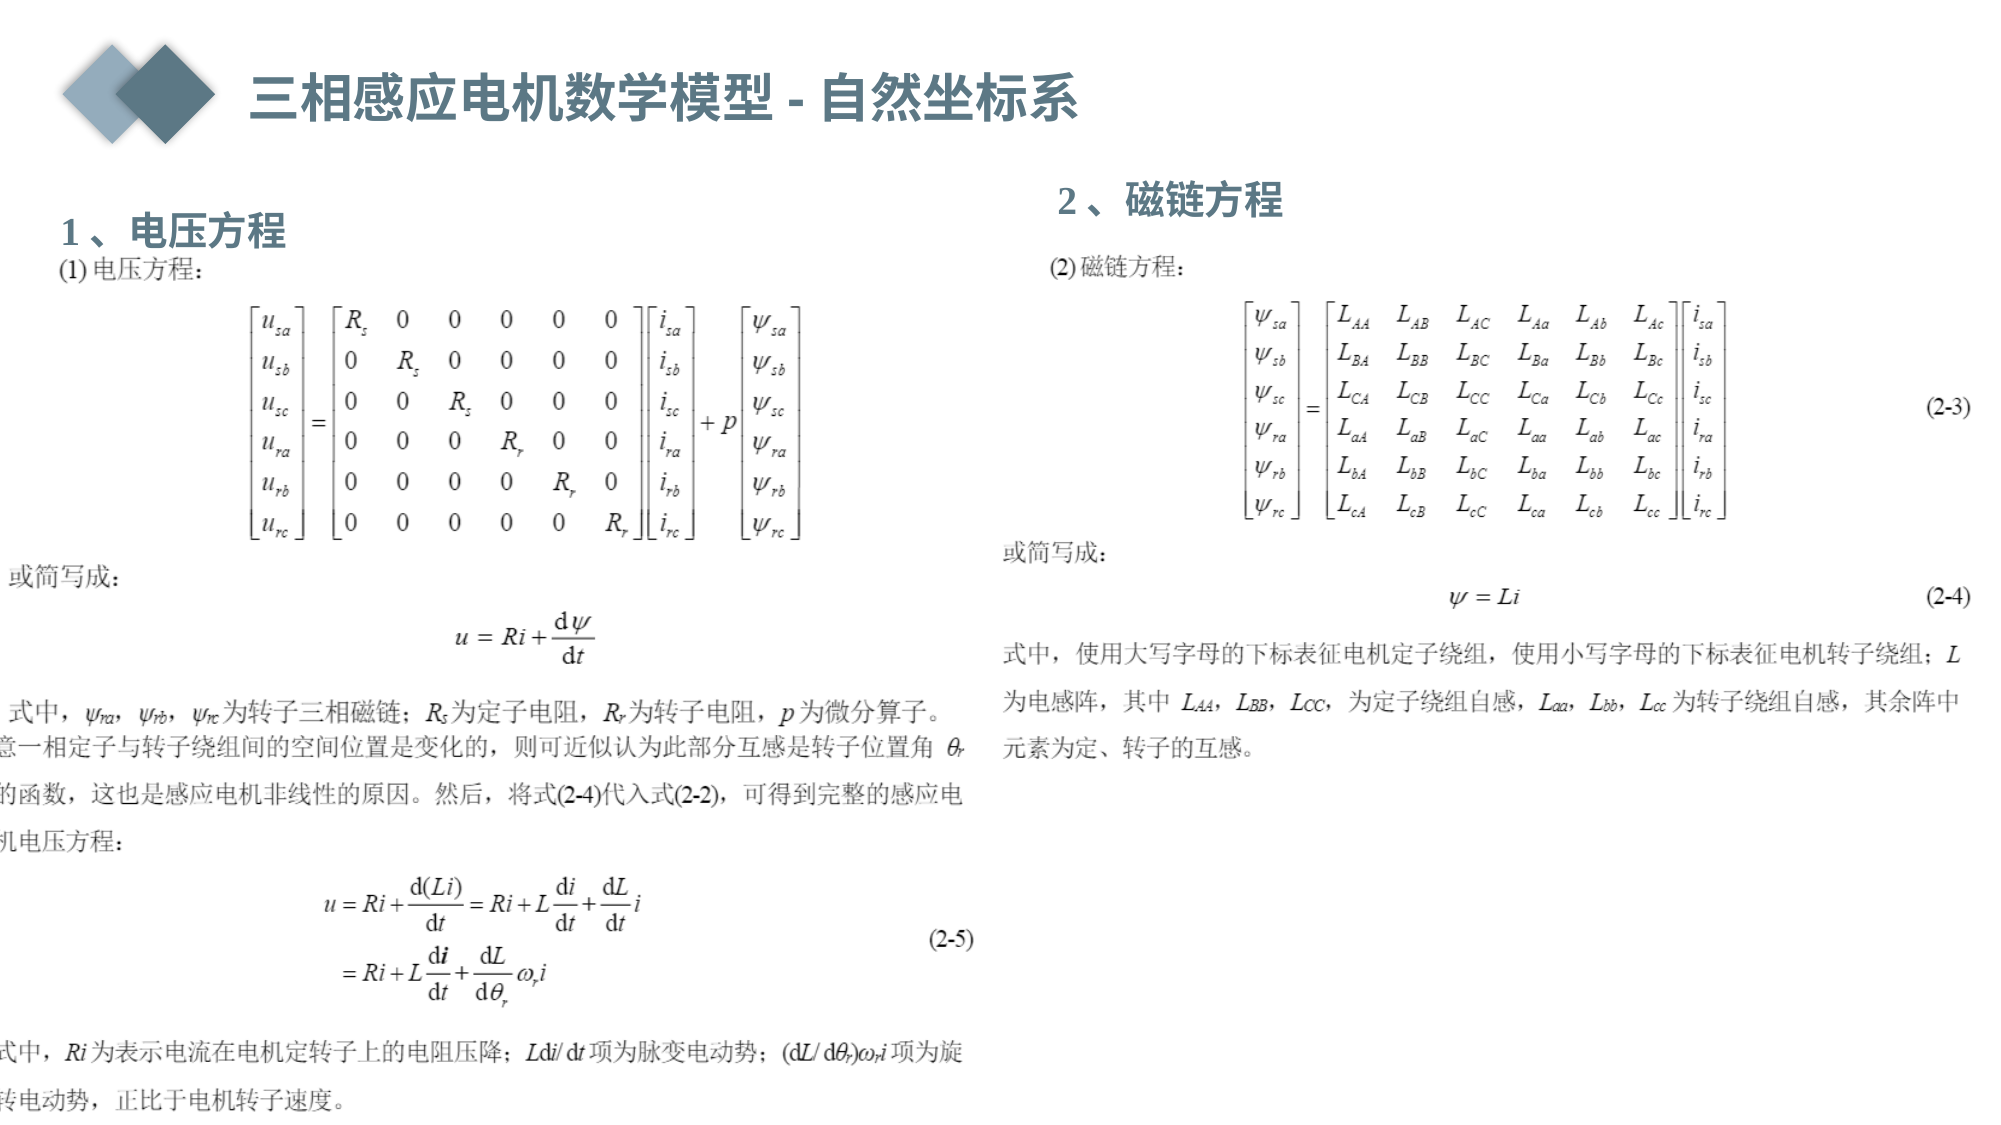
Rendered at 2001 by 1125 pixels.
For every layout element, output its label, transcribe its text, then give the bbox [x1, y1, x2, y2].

text_box [115, 44, 216, 144]
picture [0, 249, 976, 1115]
text_box 三相感应电机数学模型-自然坐标系 [236, 59, 1688, 172]
text_box 1、电压方程 [45, 174, 648, 249]
text_box 2、磁链方程 [1042, 144, 1645, 231]
text_box [62, 44, 134, 144]
picture [996, 249, 1980, 766]
